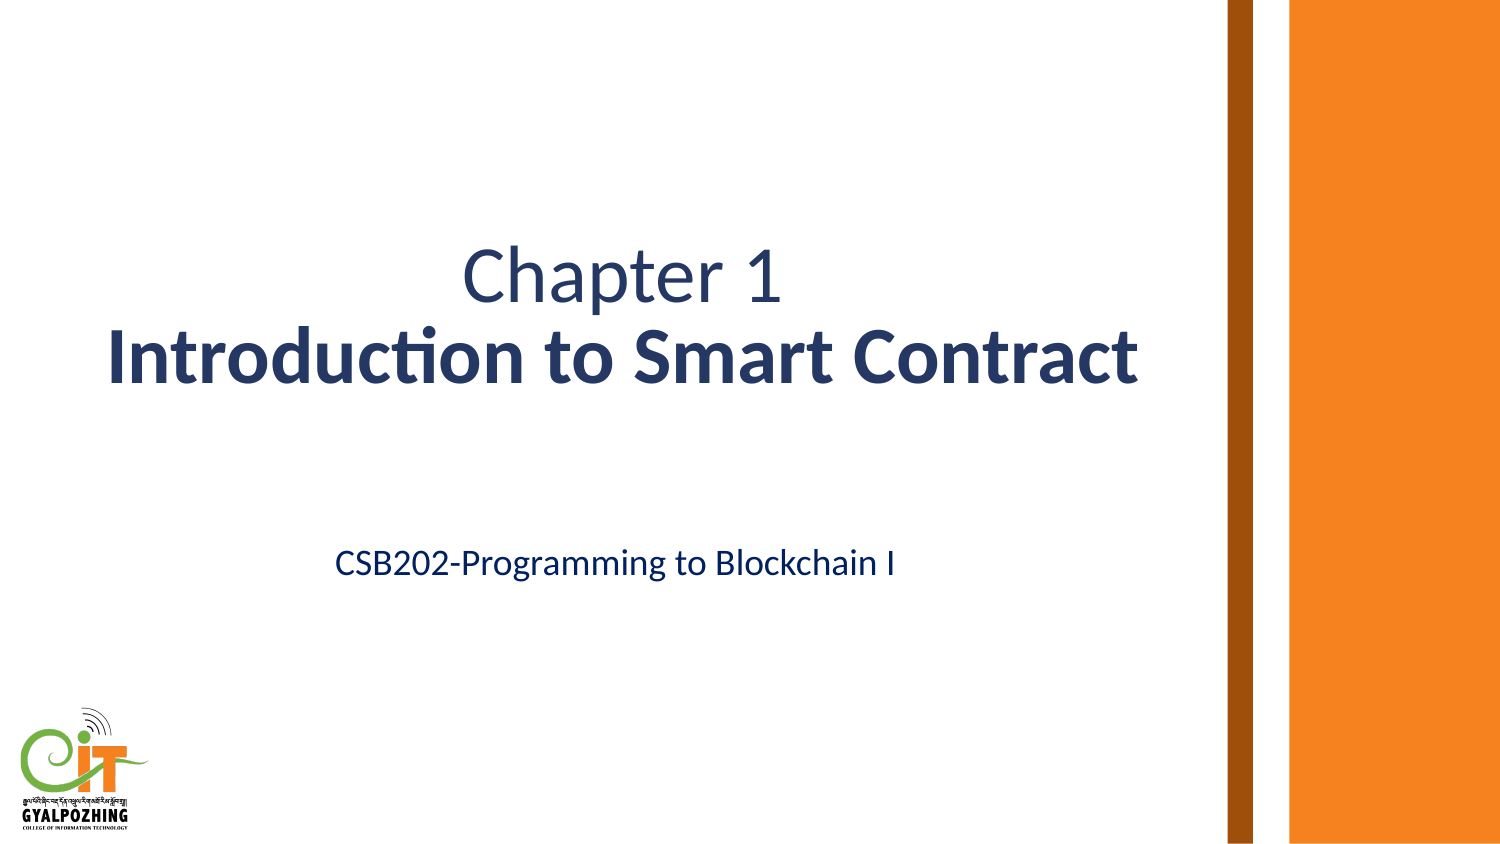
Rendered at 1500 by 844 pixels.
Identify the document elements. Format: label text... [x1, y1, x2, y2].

subtitle CSB202-Programming to Blockchain I [296, 532, 917, 615]
title Chapter 1 Introduction to Smart Contract [34, 133, 1213, 419]
picture [20, 707, 149, 830]
